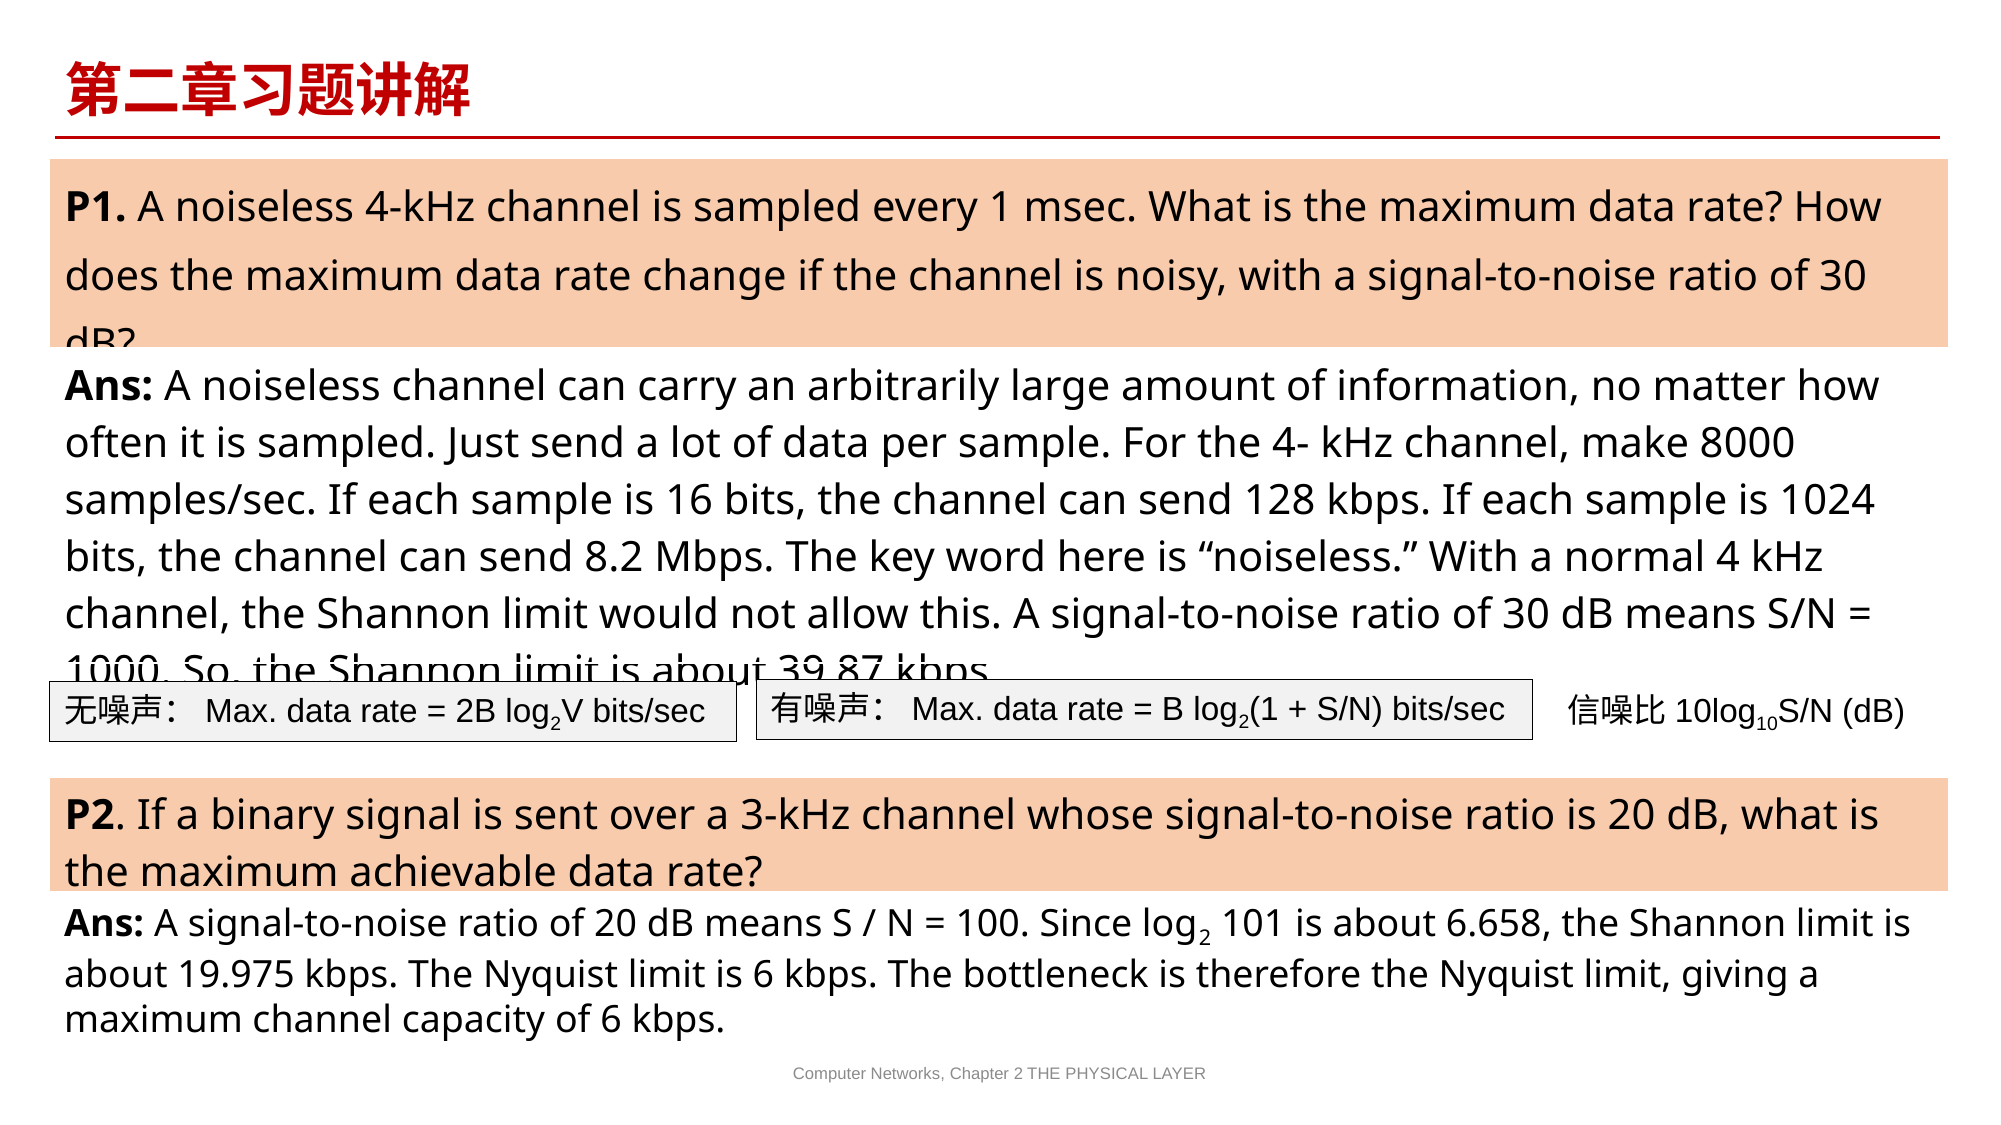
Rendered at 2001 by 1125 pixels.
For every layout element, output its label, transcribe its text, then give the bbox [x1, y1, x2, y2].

text_box 第二章习题讲解 [49, 45, 1972, 130]
footer Computer Networks, Chapter 2 THE PHYSICAL LAYER [662, 1048, 1338, 1103]
table_header Ans: A noiseless channel can carry an arbitrarily large amount of information, no matter how often it is sampled. Just send a lot of data per sample. For the 4- kHz channel, make 8000 samples/sec. If each sample is 16 bits, the channel can send 128 kbps. If each sample is 1024 bits, the channel can send 8.2 Mbps. The key word here is “noiseless.” With a normal 4 kHz channel, the Shannon limit would not allow this. A signal-to-noise ratio of 30 dB means S/N = 1000. So, the Shannon limit is about 39.87 kbps. [50, 349, 1948, 662]
text_box Ans: A signal-to-noise ratio of 20 dB means S / N = 100. Since log2 101 is about 6.658, the Shannon limit is about 19.975 kbps. The Nyquist limit is 6 kbps. The bottleneck is therefore the Nyquist limit, giving a maximum channel capacity of 6 kbps. [49, 891, 1949, 1048]
text_box 无噪声：Max. data rate = 2B log2V bits/sec [49, 681, 737, 742]
table_header P1. A noiseless 4-kHz channel is sampled every 1 msec. What is the maximum data rate? How does the maximum data rate change if the channel is noisy, with a signal-to-noise ratio of 30 dB? [50, 159, 1948, 347]
table_header P2. If a binary signal is sent over a 3-kHz channel whose signal-to-noise ratio is 20 dB, what is the maximum achievable data rate? [50, 778, 1948, 891]
text_box 有噪声：Max. data rate = B log2(1 + S/N) bits/sec [756, 679, 1533, 740]
text_box 信噪比10log10S/N (dB) [1552, 681, 1969, 742]
